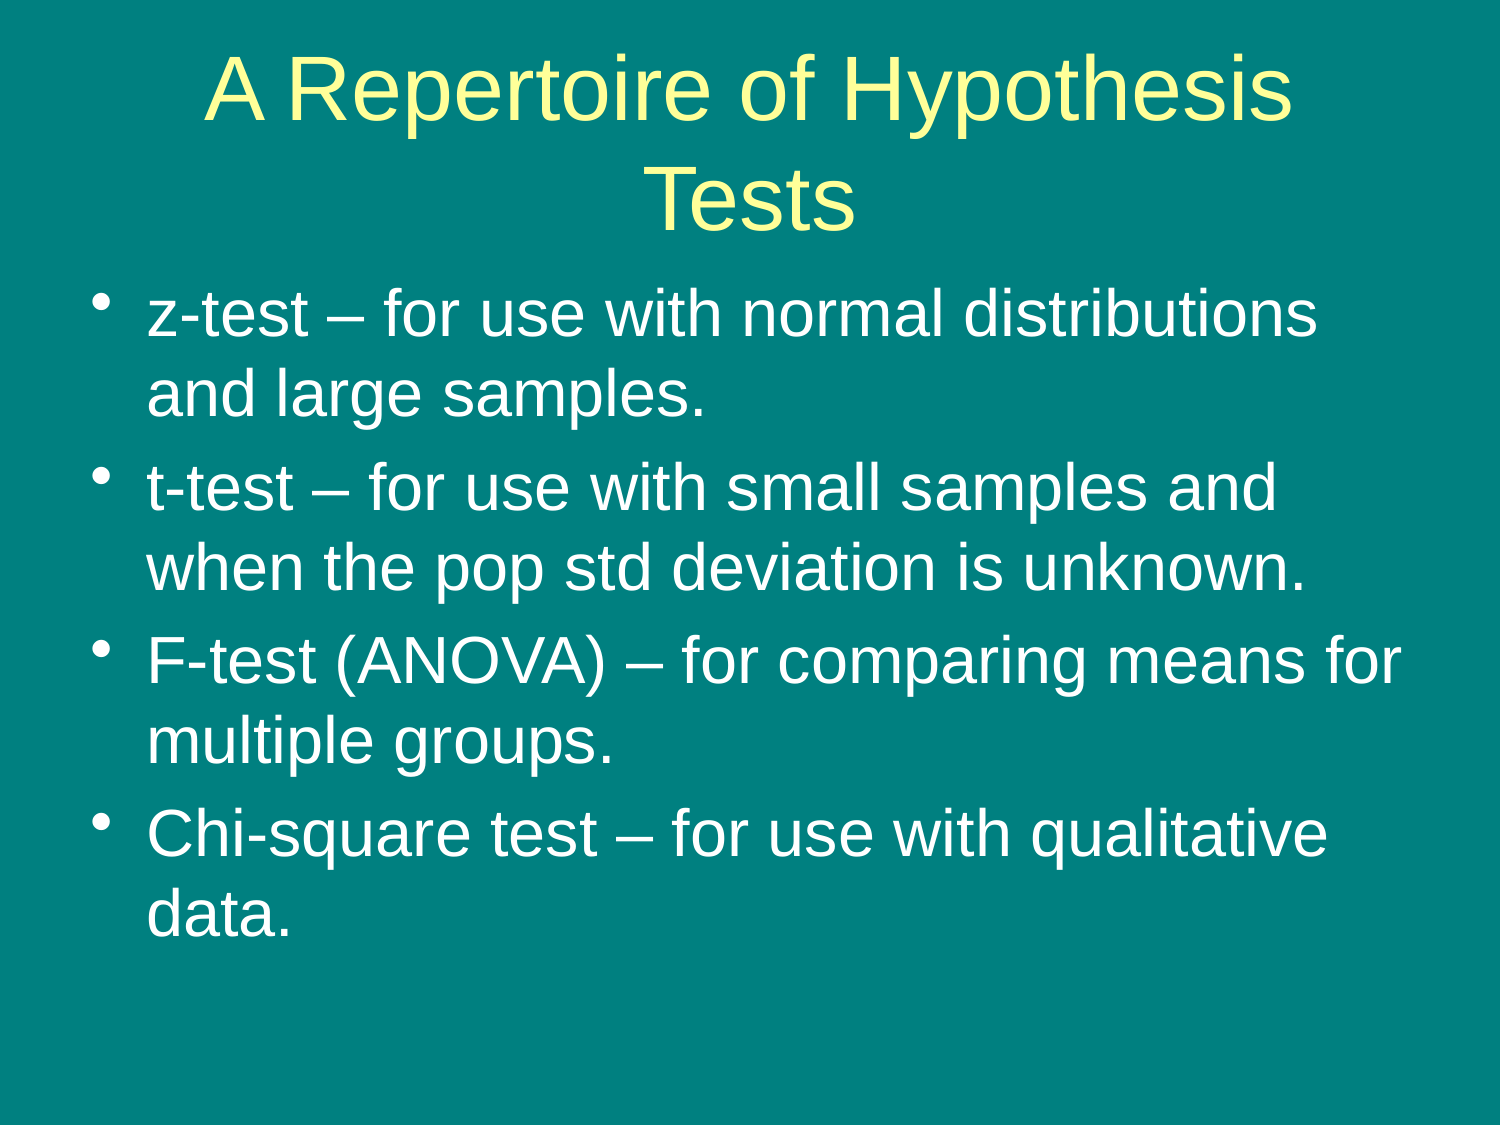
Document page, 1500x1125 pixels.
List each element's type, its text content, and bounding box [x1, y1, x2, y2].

list z-test – for use with normal distributions and large samples. t-test – for use with small samples and when the pop std deviation is unknown. F-test (ANOVA) – for comparing means for multiple groups. Chi-square test – for use with qualitative data. [75, 262, 1425, 1005]
title A Repertoire of Hypothesis Tests [75, 45, 1425, 233]
